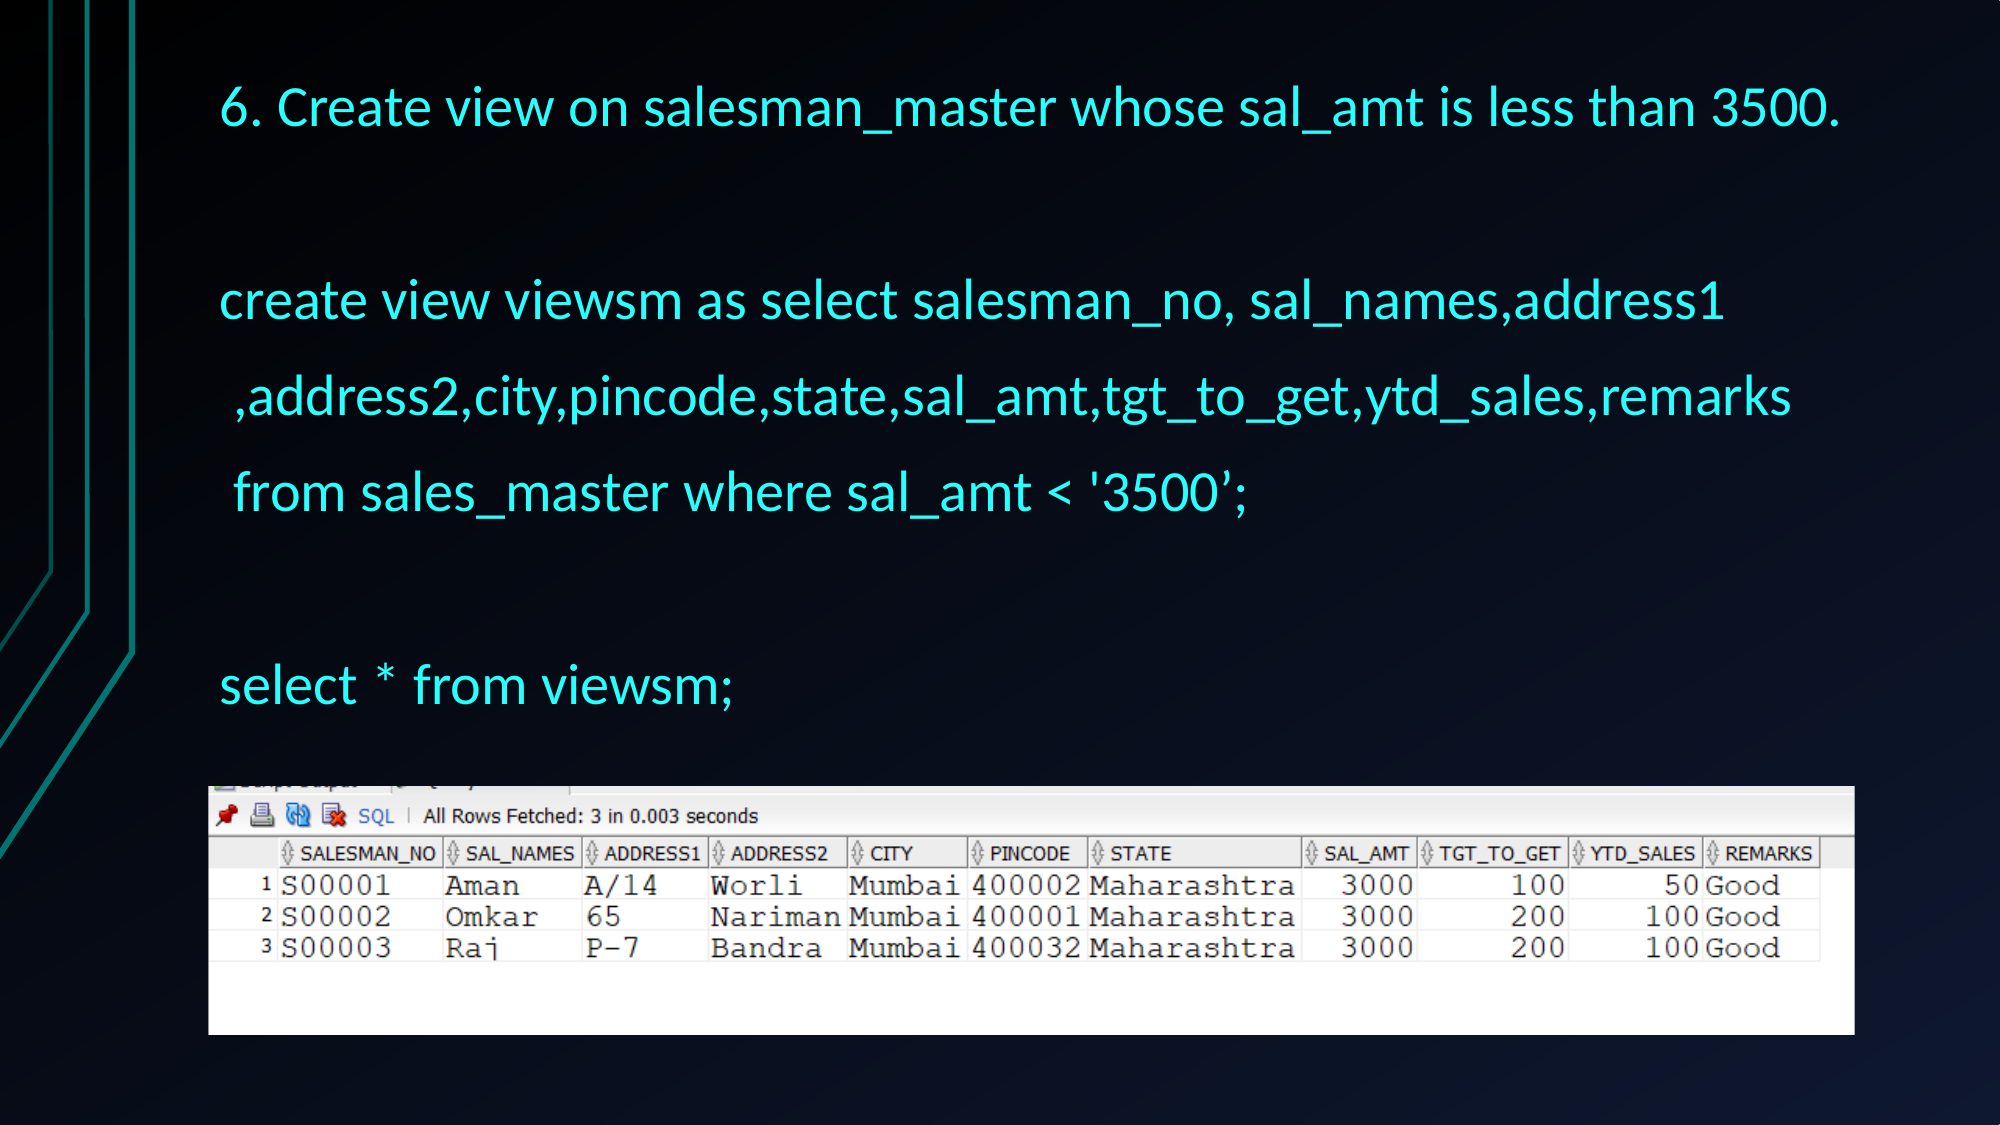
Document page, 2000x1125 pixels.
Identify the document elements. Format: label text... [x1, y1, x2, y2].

picture [207, 786, 1855, 1035]
list 6. Create view on salesman_master whose sal_amt is less than 3500. create view viewsm as select salesman_no, sal_names,address1 ,address2,city,pincode,state,sal_amt,tgt_to_get,ytd_sales,remarks from sales_master where sal_amt < '3500’; select * from viewsm; [199, 66, 1900, 1012]
